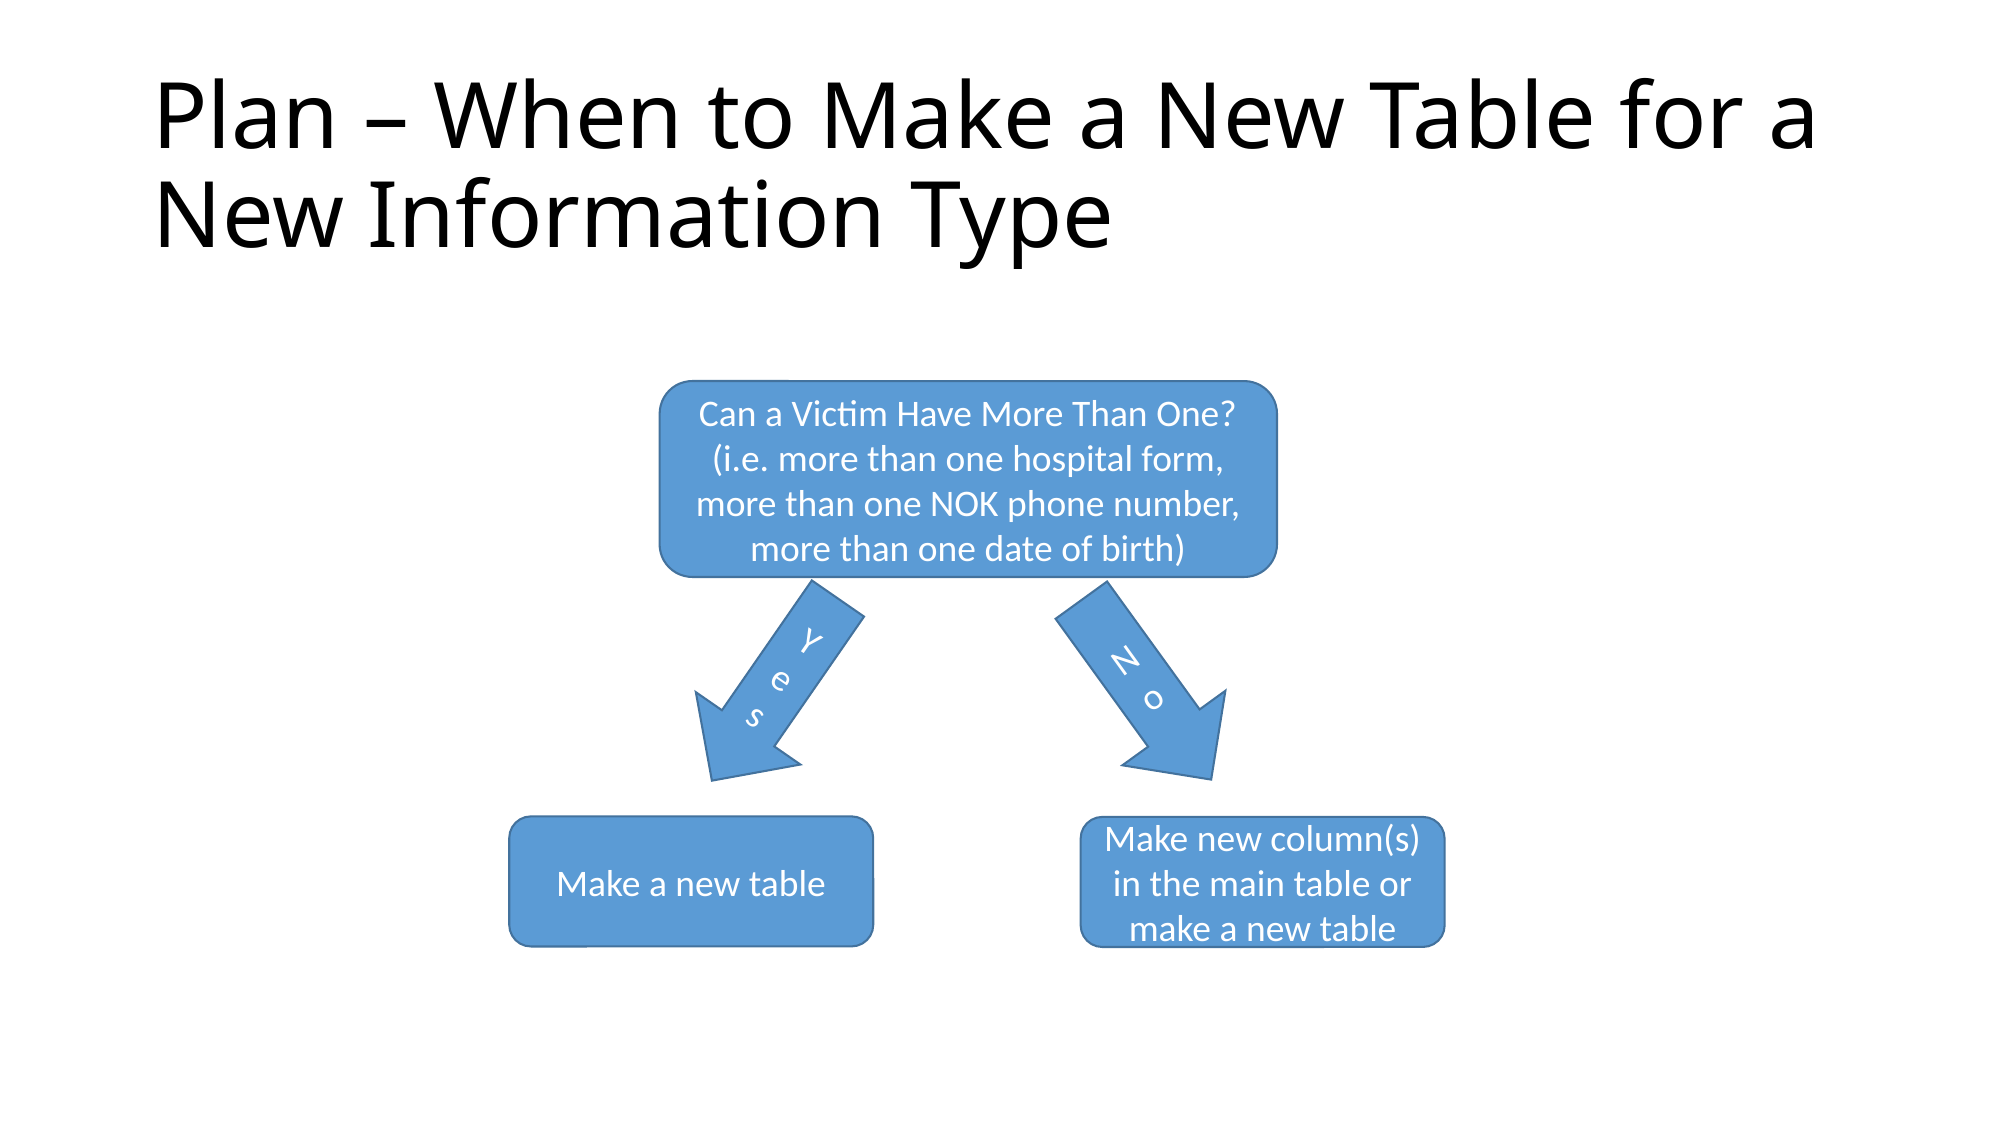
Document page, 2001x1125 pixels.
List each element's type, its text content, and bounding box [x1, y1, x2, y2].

text_box Ye s [694, 579, 866, 782]
text_box Make a new table [508, 815, 875, 948]
text_box Make new column(s) in the main table or make a new table [1079, 815, 1446, 949]
text_box Can a Victim Have More Than One? (i.e. more than one hospital form, more than one NOK phone number, more than one date of birth) [658, 379, 1279, 579]
text_box N o [1054, 580, 1227, 781]
title Plan – When to Make a New Table for a New Information Type [137, 59, 1863, 278]
